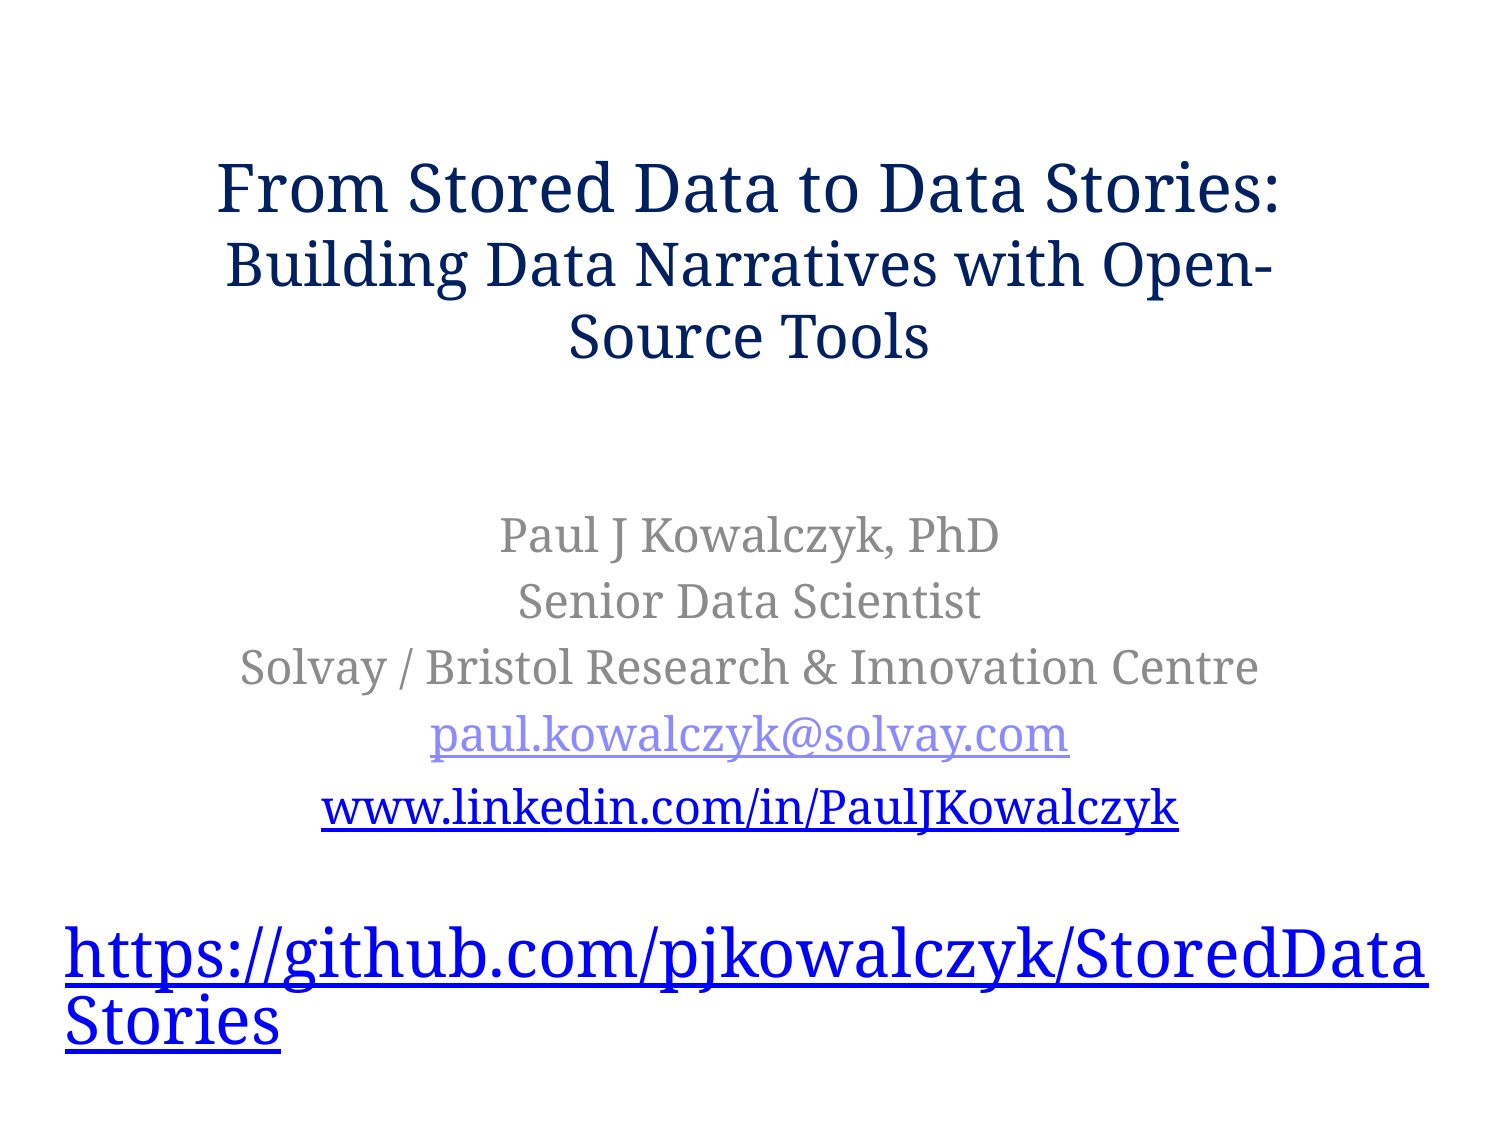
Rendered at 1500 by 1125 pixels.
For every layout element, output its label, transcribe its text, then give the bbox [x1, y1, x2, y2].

title From Stored Data to Data Stories: Building Data Narratives with Open-Source Tools [112, 137, 1388, 379]
text_box https://github.com/pjkowalczyk/StoredDataStories [50, 903, 1450, 1010]
subtitle Paul J Kowalczyk, PhD Senior Data Scientist Solvay / Bristol Research & Innovation Centre paul.kowalczyk@solvay.com www.linkedin.com/in/PaulJKowalczyk [150, 497, 1350, 850]
